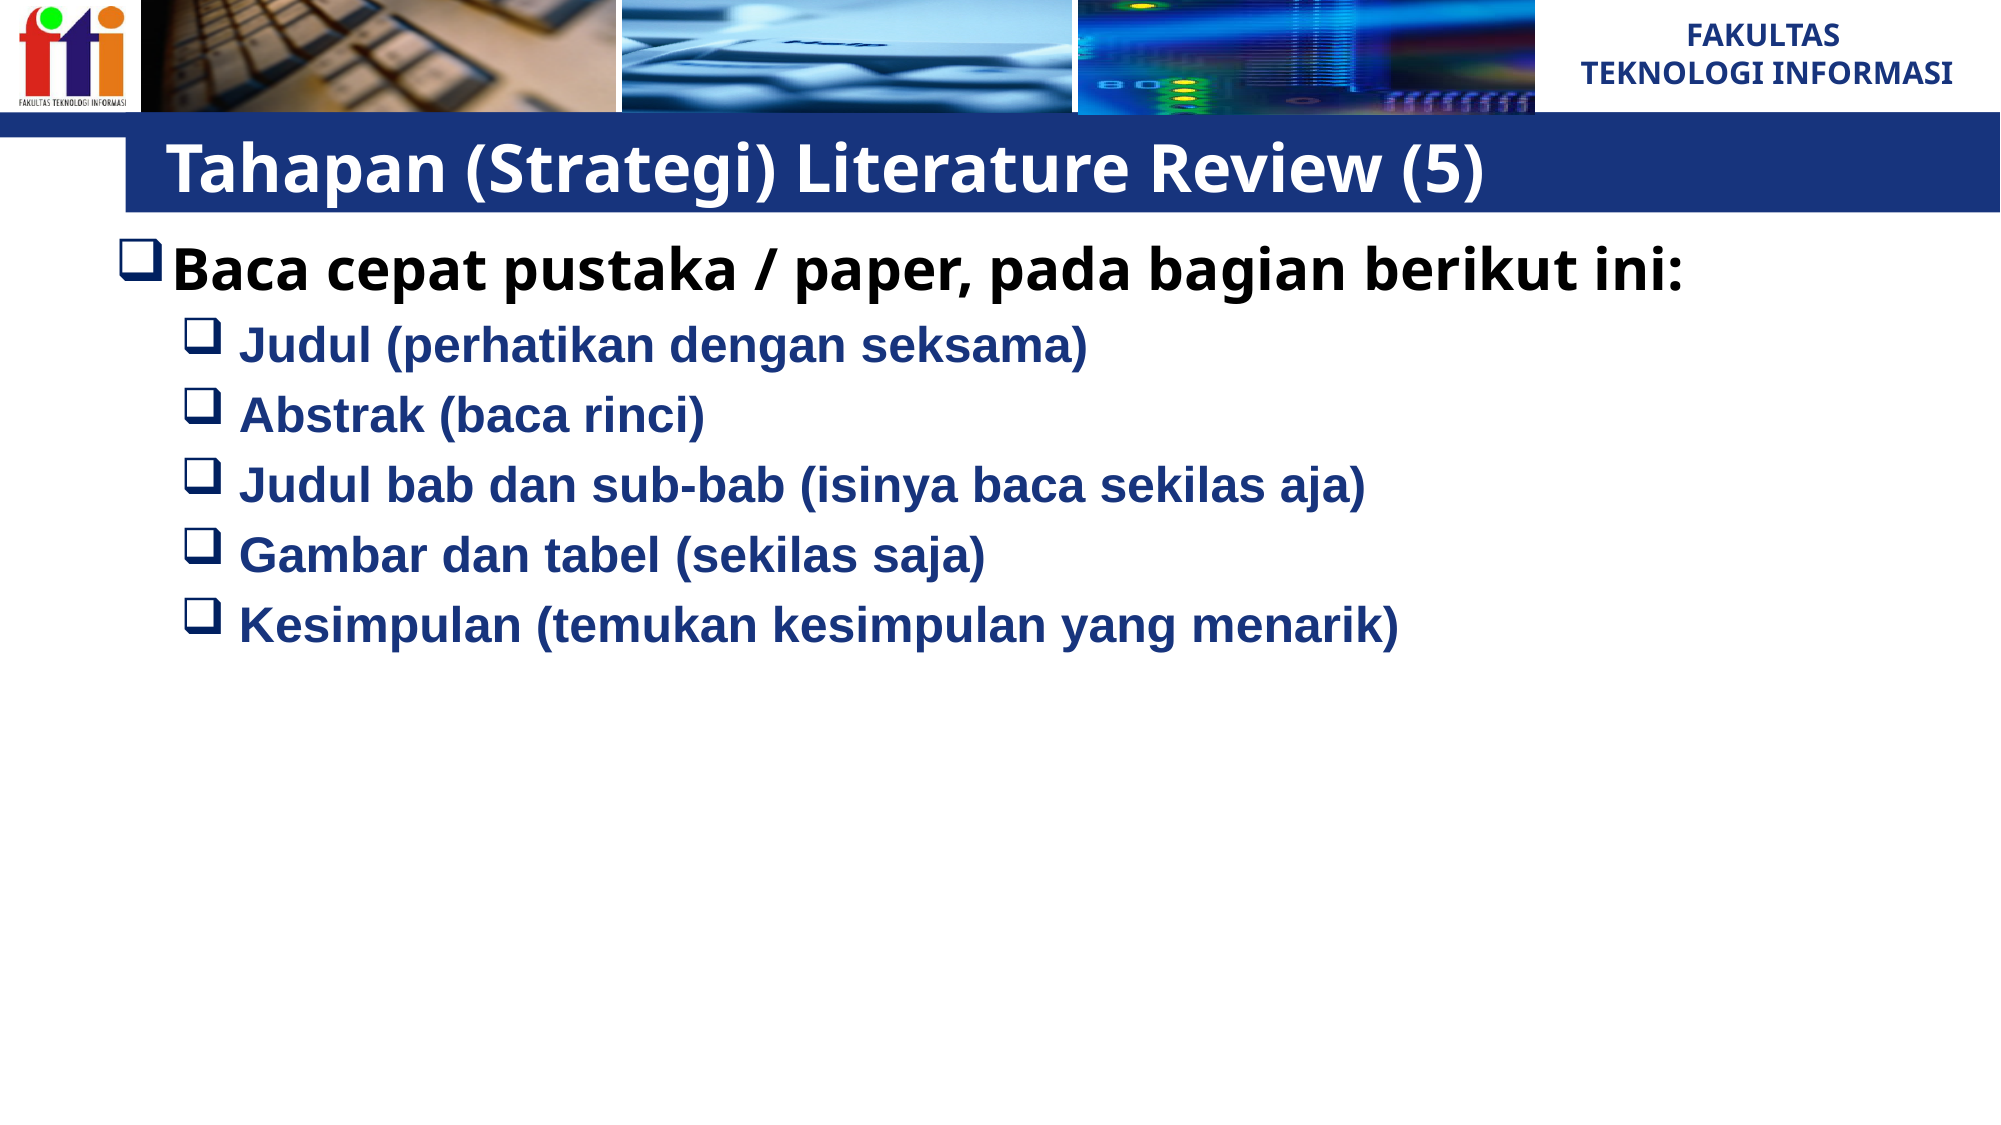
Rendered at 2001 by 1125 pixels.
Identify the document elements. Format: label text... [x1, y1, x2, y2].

list Baca cepat pustaka / paper, pada bagian berikut ini: Judul (perhatikan dengan seksama) Abstrak (baca rinci) Judul bab dan sub-bab (isinya baca sekilas aja) Gambar dan tabel (sekilas saja) Kesimpulan (temukan kesimpulan yang menarik) [99, 224, 1901, 1038]
picture [622, 0, 1072, 113]
picture [1078, 0, 1535, 115]
title Tahapan (Strategi) Literature Review (5) [149, 119, 1934, 213]
picture [19, 6, 126, 106]
picture [141, 0, 616, 112]
